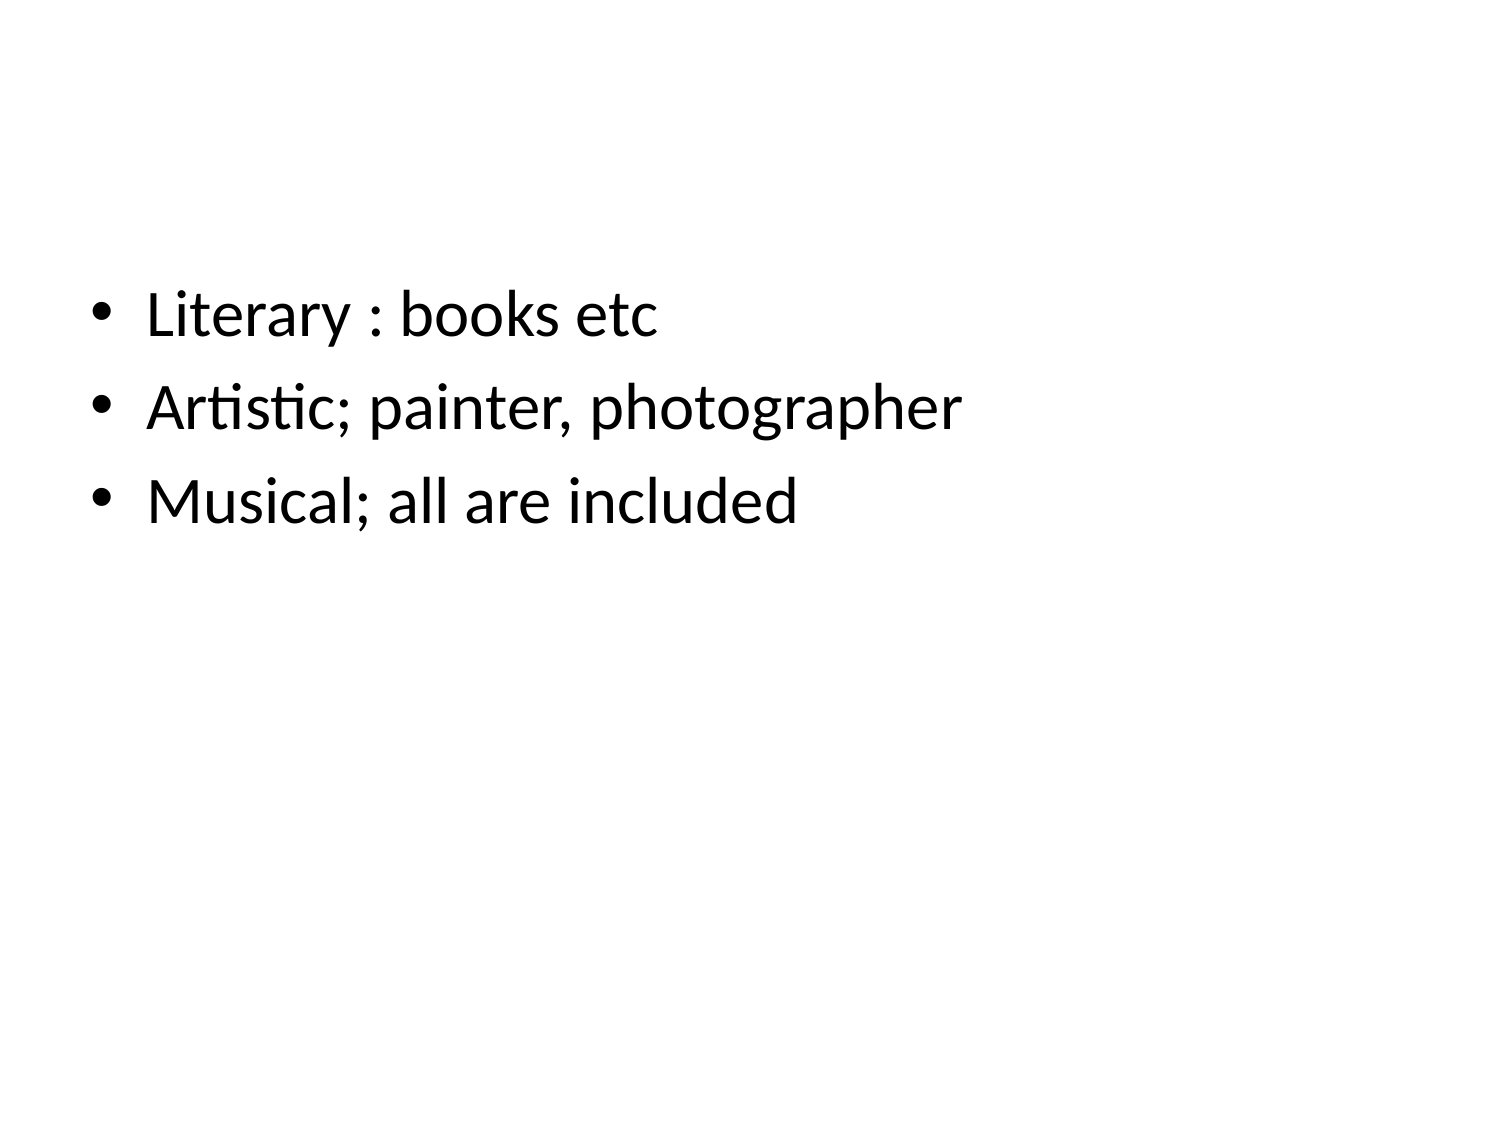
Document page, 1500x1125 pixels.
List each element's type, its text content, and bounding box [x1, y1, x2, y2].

list Literary : books etc Artistic; painter, photographer Musical; all are included [75, 262, 1425, 1005]
